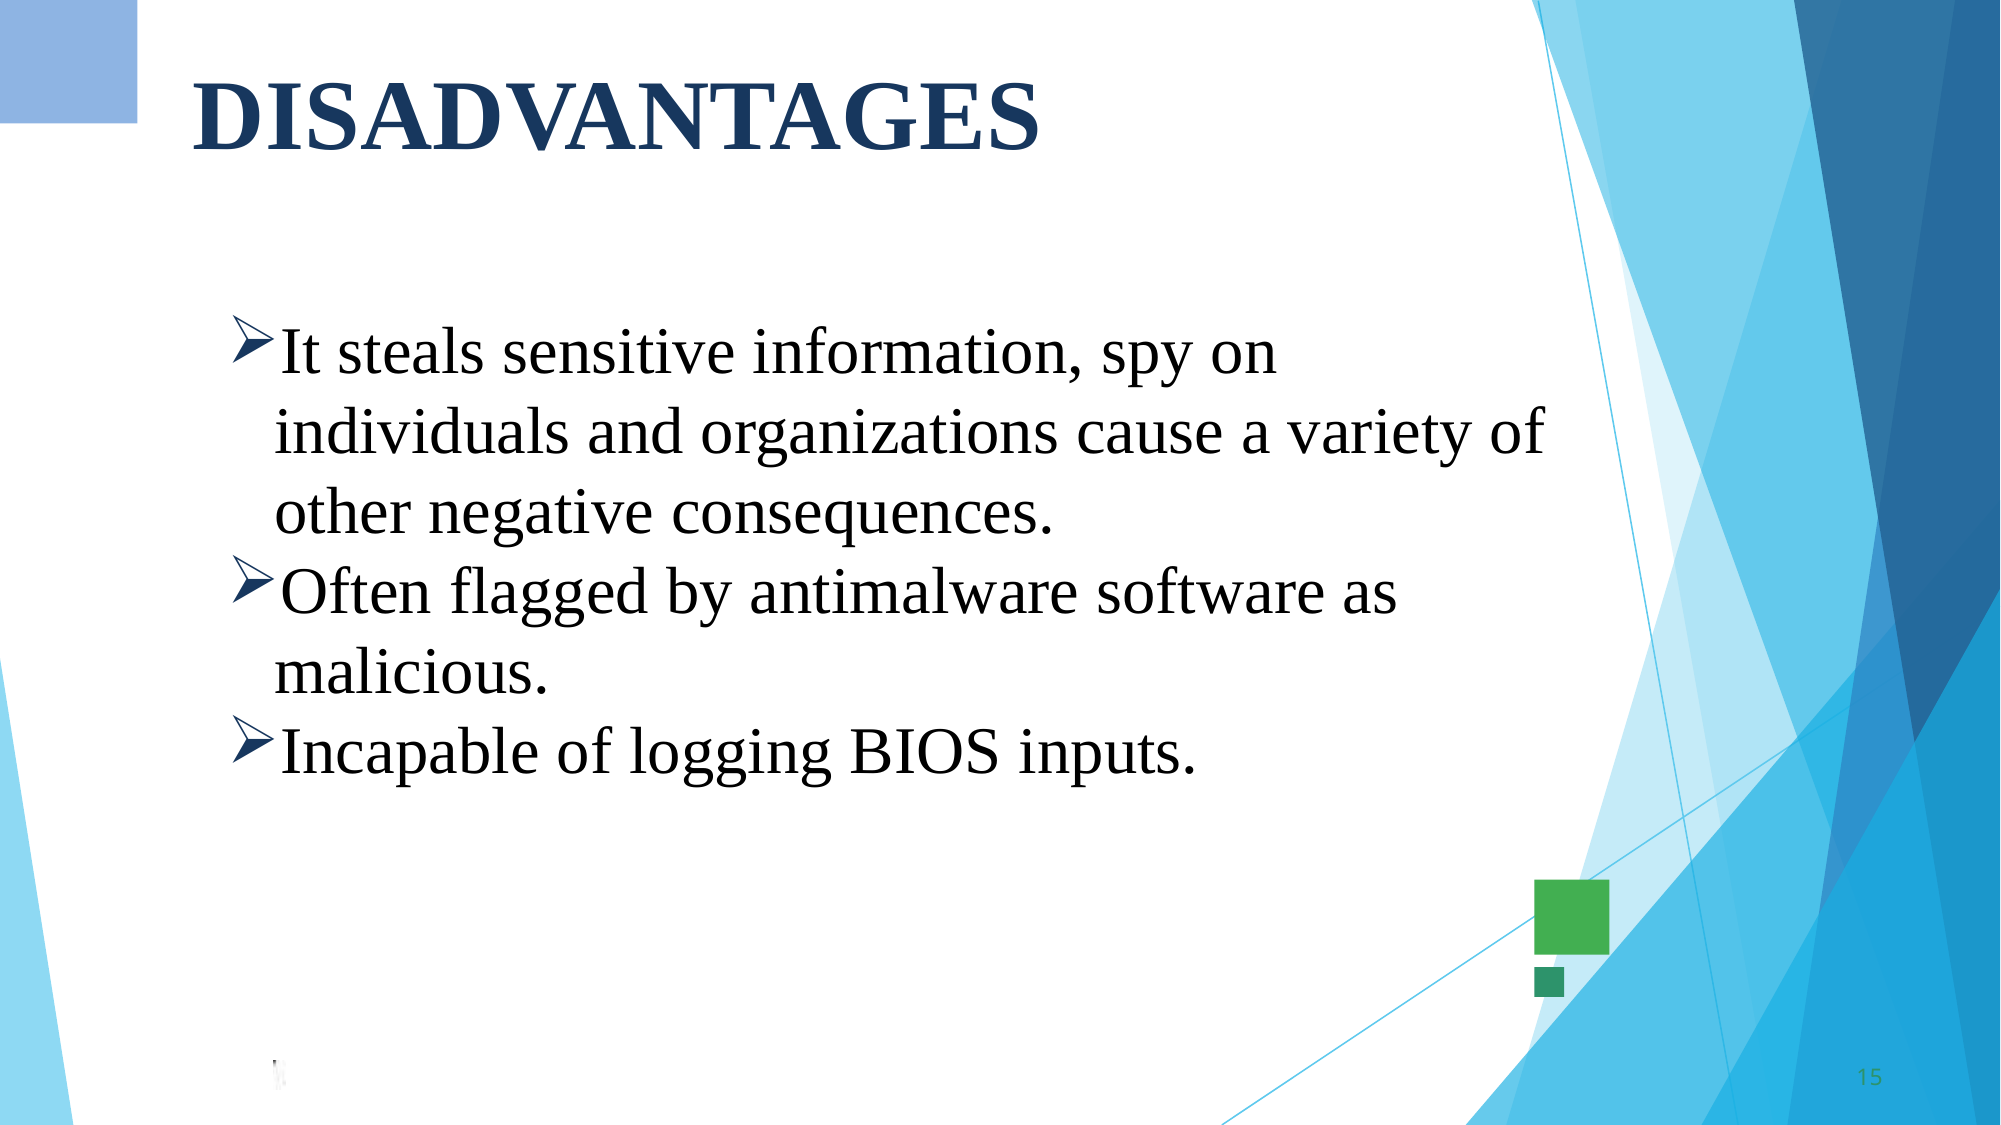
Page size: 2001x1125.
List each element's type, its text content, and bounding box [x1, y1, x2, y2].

text_box [1534, 967, 1565, 997]
picture [273, 1060, 287, 1091]
text_box [1534, 879, 1610, 955]
text_box 15 [1849, 1061, 1888, 1095]
text_box DISADVANTAGES [121, 47, 1113, 170]
text_box [0, 0, 138, 124]
text_box It steals sensitive information, spy on individuals and organizations cause a variety of other negative consequences. Often flagged by antimalware software as malicious. Incapable of logging BIOS inputs. [212, 299, 1564, 795]
